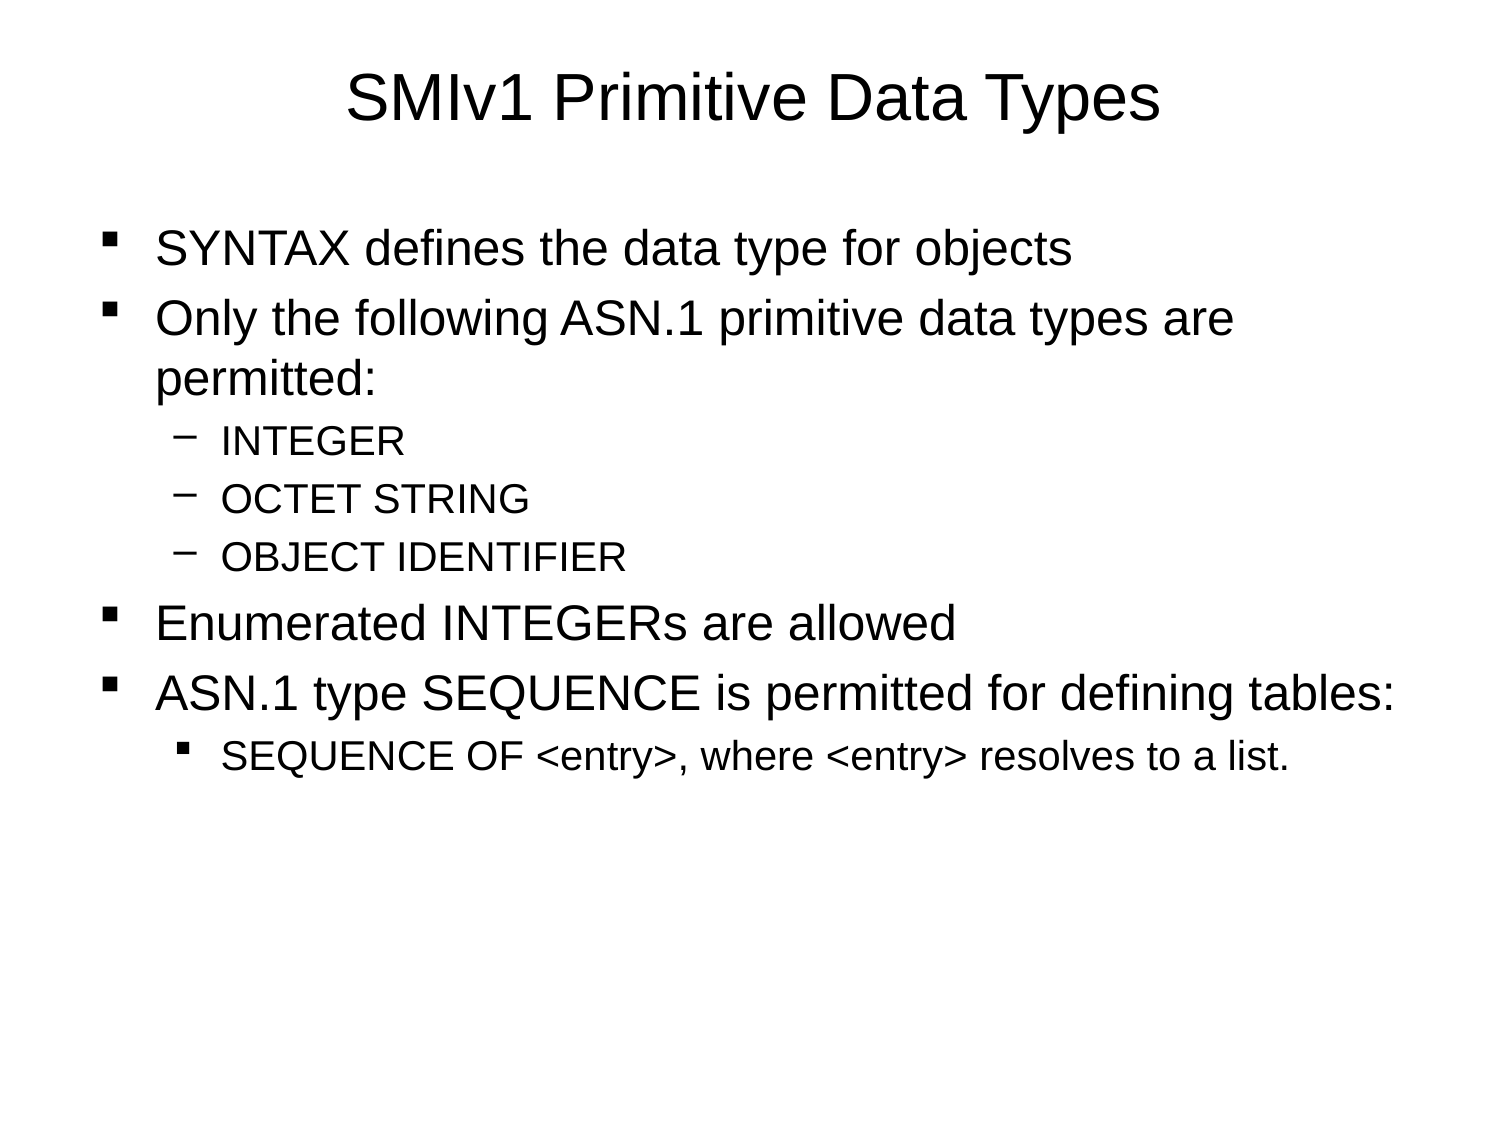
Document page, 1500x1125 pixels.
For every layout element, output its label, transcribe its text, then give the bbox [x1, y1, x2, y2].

text_box SYNTAX defines the data type for objects Only the following ASN.1 primitive data types are permitted: INTEGER OCTET STRING OBJECT IDENTIFIER Enumerated INTEGERs are allowed ASN.1 type SEQUENCE is permitted for defining tables: SEQUENCE OF <entry>, where <entry> resolves to a list. [84, 207, 1421, 1028]
title SMIv1 Primitive Data Types [78, 0, 1430, 188]
